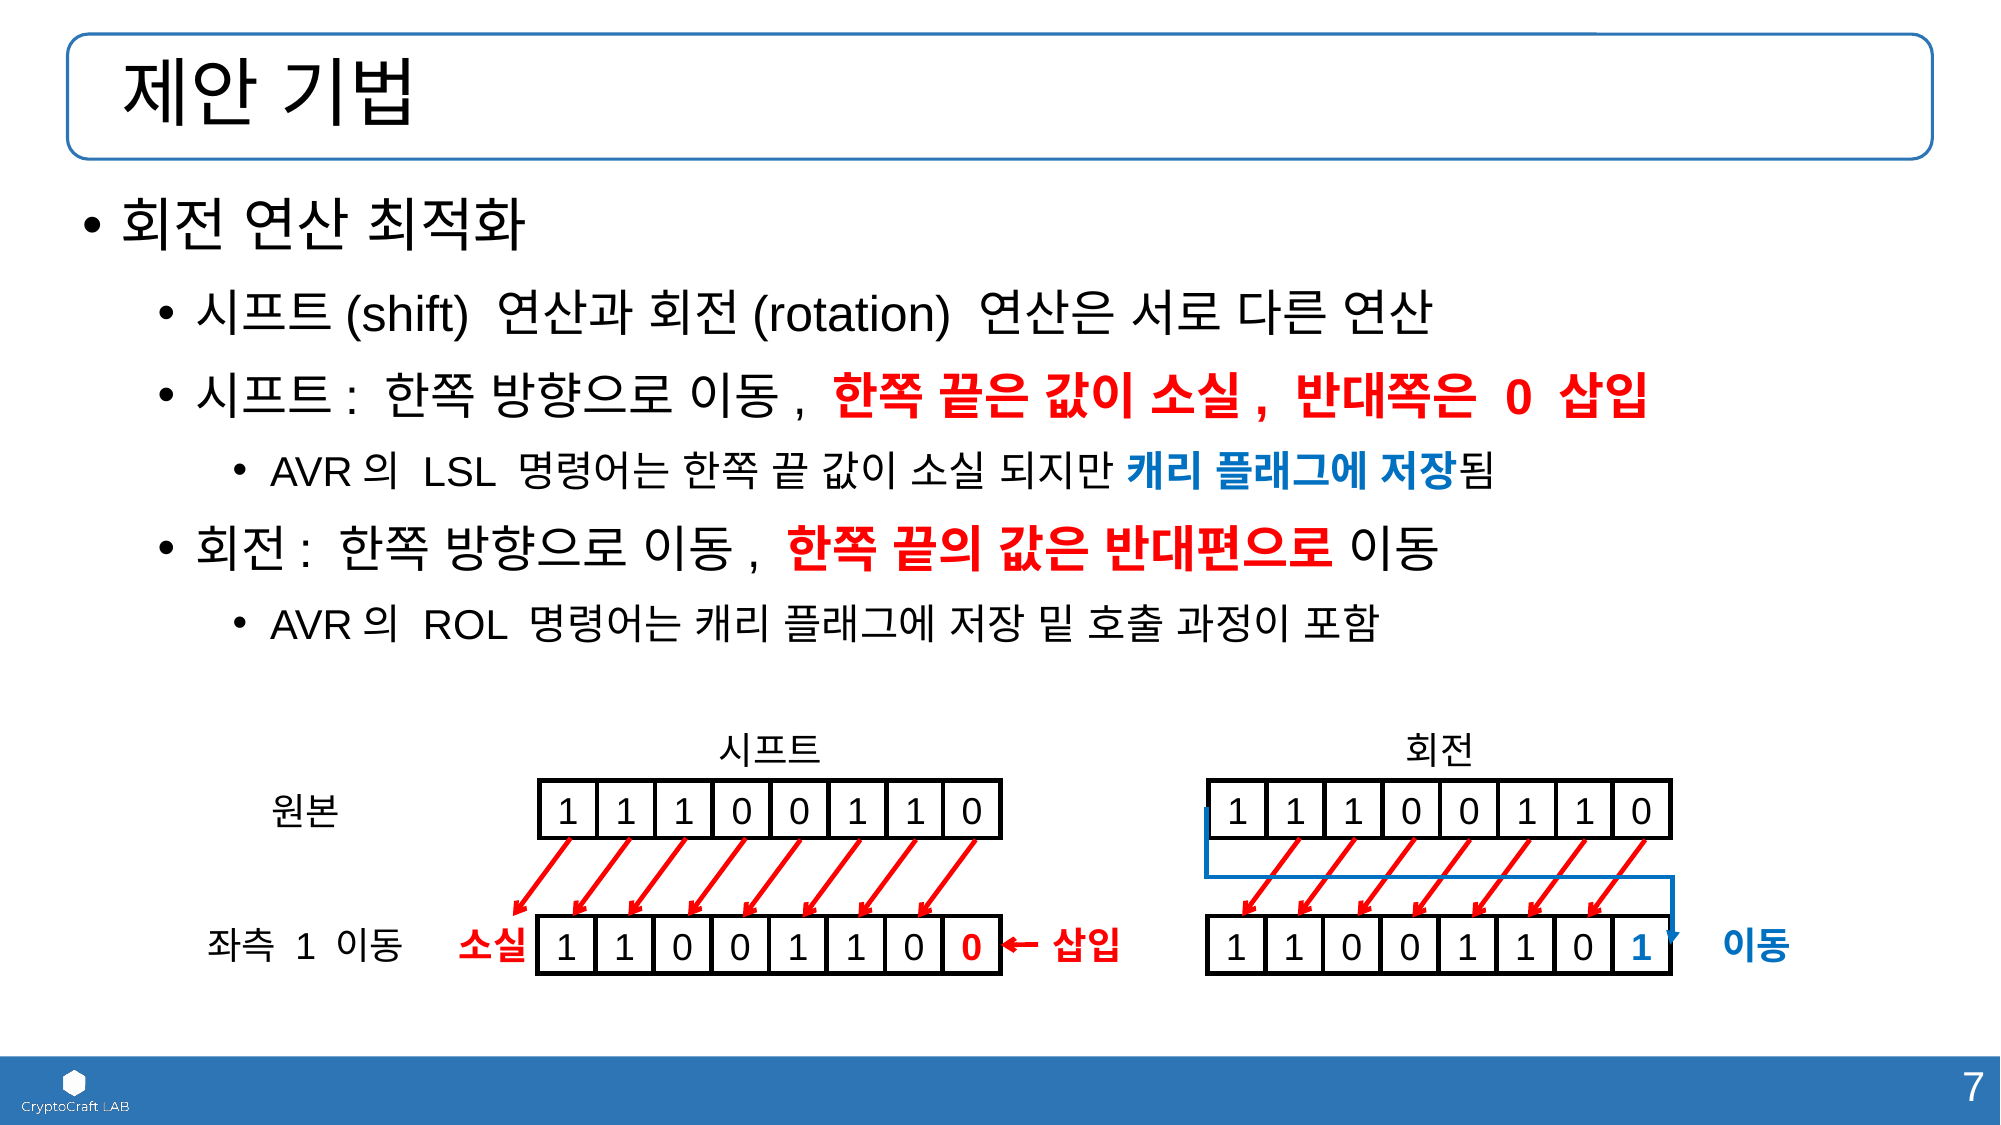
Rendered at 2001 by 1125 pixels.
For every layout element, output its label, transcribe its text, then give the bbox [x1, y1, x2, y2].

title 제안 기법 [67, 34, 1933, 160]
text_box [742, 839, 801, 918]
text_box 원본 [189, 780, 422, 841]
list 회전 연산 최적화 시프트(shift) 연산과 회전(rotation) 연산은 서로 다른 연산 시프트: 한쪽 방향으로 이동, 한쪽 끝은 값이 소실, 반대쪽은 0 삽입 AVR의 LSL 명령어는 한쪽 끝 값이 소실 되지만 캐리 플래그에 저장됨 회전: 한쪽 방향으로 이동, 한쪽 끝의 값은 반대편으로 이동 AVR의 ROL 명령어는 캐리 플래그에 저장 밑 호출 과정이 포함 [67, 189, 1933, 1019]
text_box 회전 [1278, 719, 1602, 780]
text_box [1208, 780, 1671, 809]
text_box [572, 838, 628, 917]
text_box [917, 839, 976, 918]
text_box 삽입 [1038, 914, 1137, 975]
text_box 이동 [1707, 914, 1807, 975]
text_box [687, 838, 746, 917]
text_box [539, 780, 1001, 839]
picture [13, 1061, 138, 1123]
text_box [537, 915, 1001, 974]
text_box 시프트 [608, 719, 933, 780]
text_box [1208, 809, 1671, 945]
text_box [512, 837, 571, 916]
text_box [628, 838, 687, 917]
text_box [1207, 915, 1671, 974]
text_box 좌측 1 이동 [189, 914, 422, 975]
text_box 소실 [444, 914, 543, 975]
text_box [858, 839, 916, 918]
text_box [802, 839, 858, 918]
